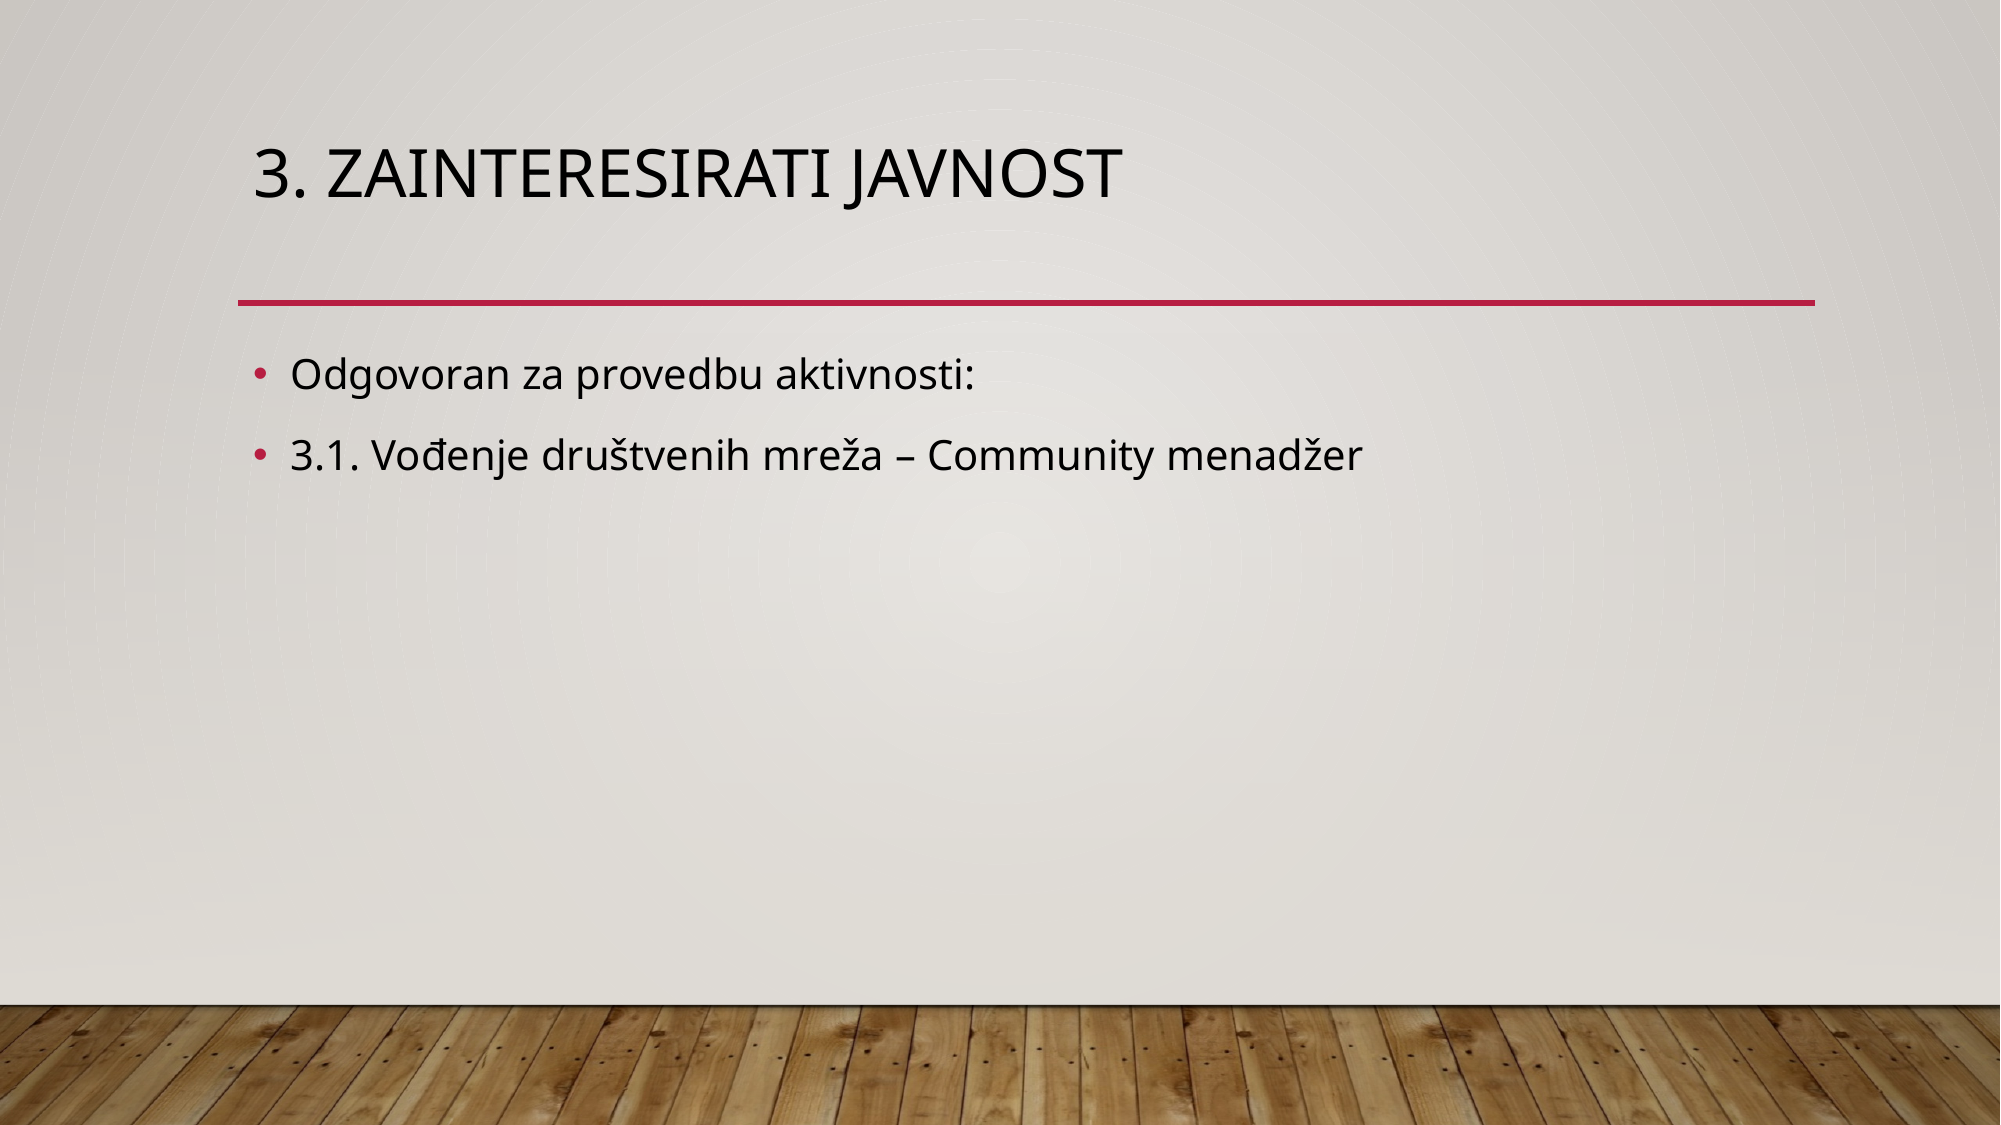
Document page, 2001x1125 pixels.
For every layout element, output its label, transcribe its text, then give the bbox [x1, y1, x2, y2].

list Odgovoran za provedbu aktivnosti: 3.1. Vođenje društvenih mreža – Community menadžer [238, 330, 1814, 897]
picture [0, 1005, 2000, 1125]
title 3. Zainteresirati javnost [238, 131, 1814, 305]
